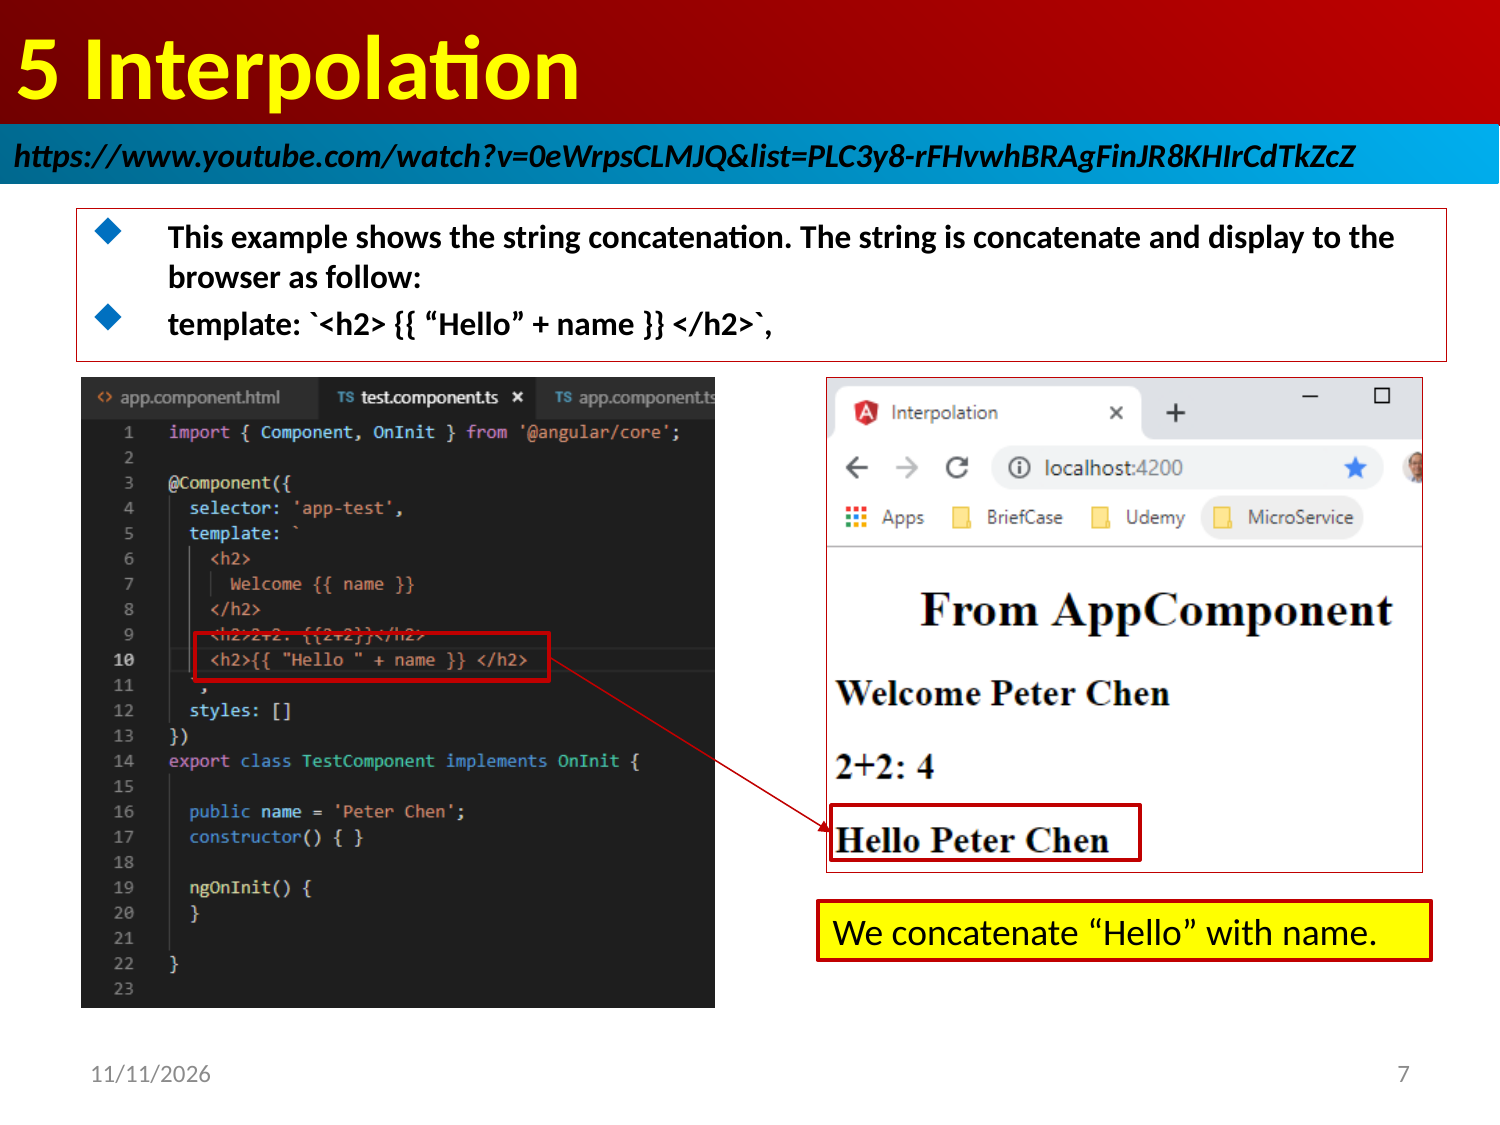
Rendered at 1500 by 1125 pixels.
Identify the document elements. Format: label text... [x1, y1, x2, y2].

text_box https://www.youtube.com/watch?v=0eWrpsCLMJQ&list=PLC3y8-rFHvwhBRAgFinJR8KHIrCdTkZcZ [0, 124, 1499, 184]
picture [825, 376, 1424, 873]
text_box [548, 656, 832, 833]
picture [81, 376, 716, 1008]
subtitle This example shows the string concatenation. The string is concatenate and display to the browser as follow: template: `<h2> {{ “Hello” + name }} </h2>`, [76, 208, 1447, 362]
text_box We concatenate “Hello” with name. [816, 899, 1433, 962]
slide_number 7 [1074, 1042, 1425, 1103]
title 5 Interpolation [0, 0, 1500, 126]
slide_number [75, 1042, 425, 1103]
